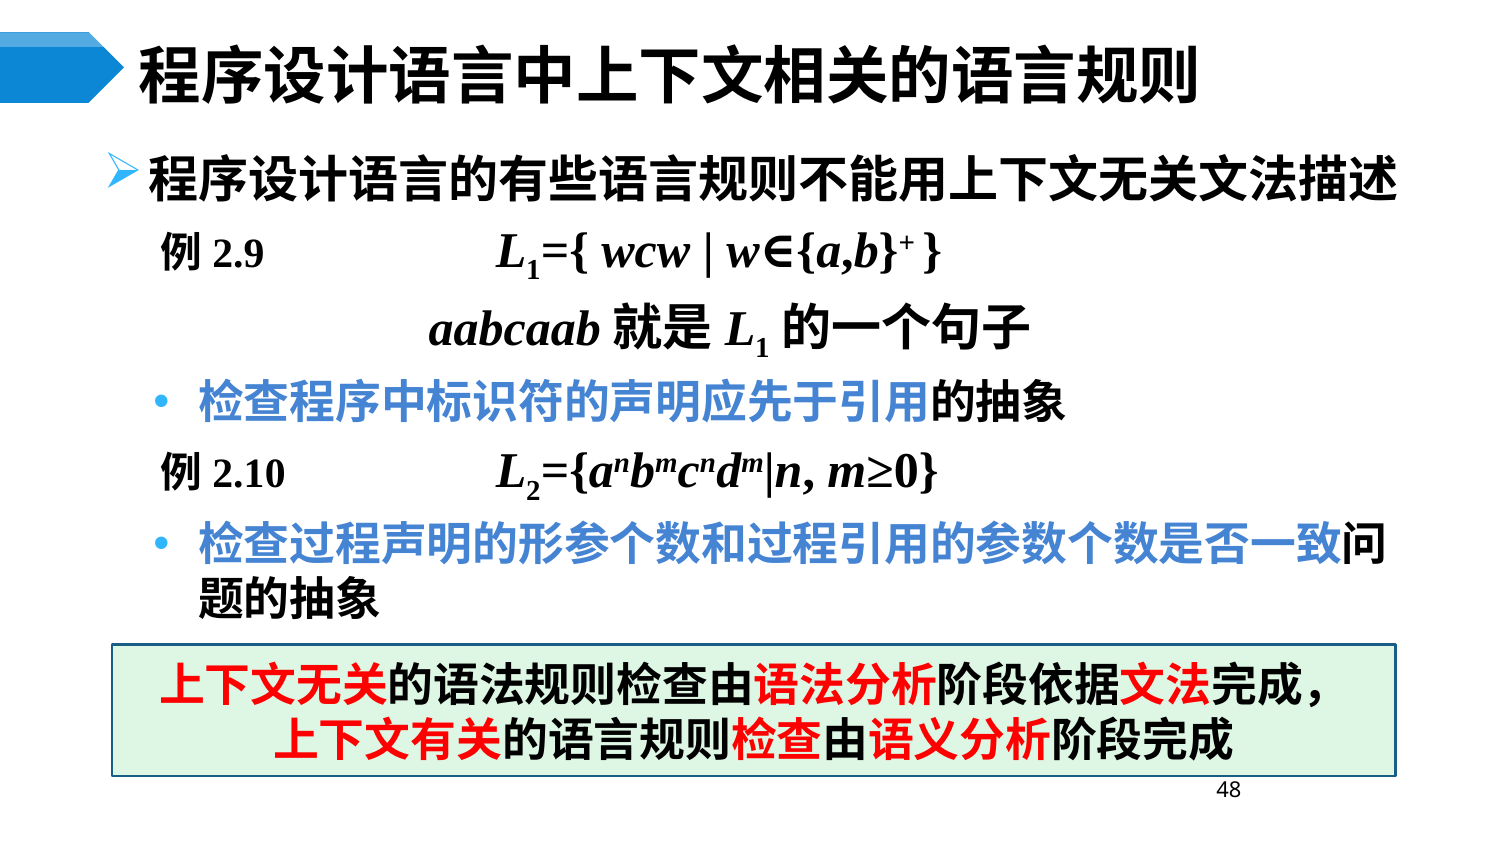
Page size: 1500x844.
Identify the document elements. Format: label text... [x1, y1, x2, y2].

text_box 48 [993, 777, 1257, 827]
list 程序设计语言的有些语言规则不能用上下文无关文法描述 例2.9 L1={ wcw | w∈{a,b}+ } aabcaab就是L1的一个句子 检查程序中标识符的声明应先于引用的抽象 例2.10 L2={anbmcndm|n, m≥0} 检查过程声明的形参个数和过程引用的参数个数是否一致问题的抽象 [88, 139, 1425, 623]
text_box 上下文无关的语法规则检查由语法分析阶段依据文法完成， 上下文有关的语言规则检查由语义分析阶段完成 [111, 643, 1397, 777]
title 程序设计语言中上下文相关的语言规则 [123, 43, 1425, 103]
